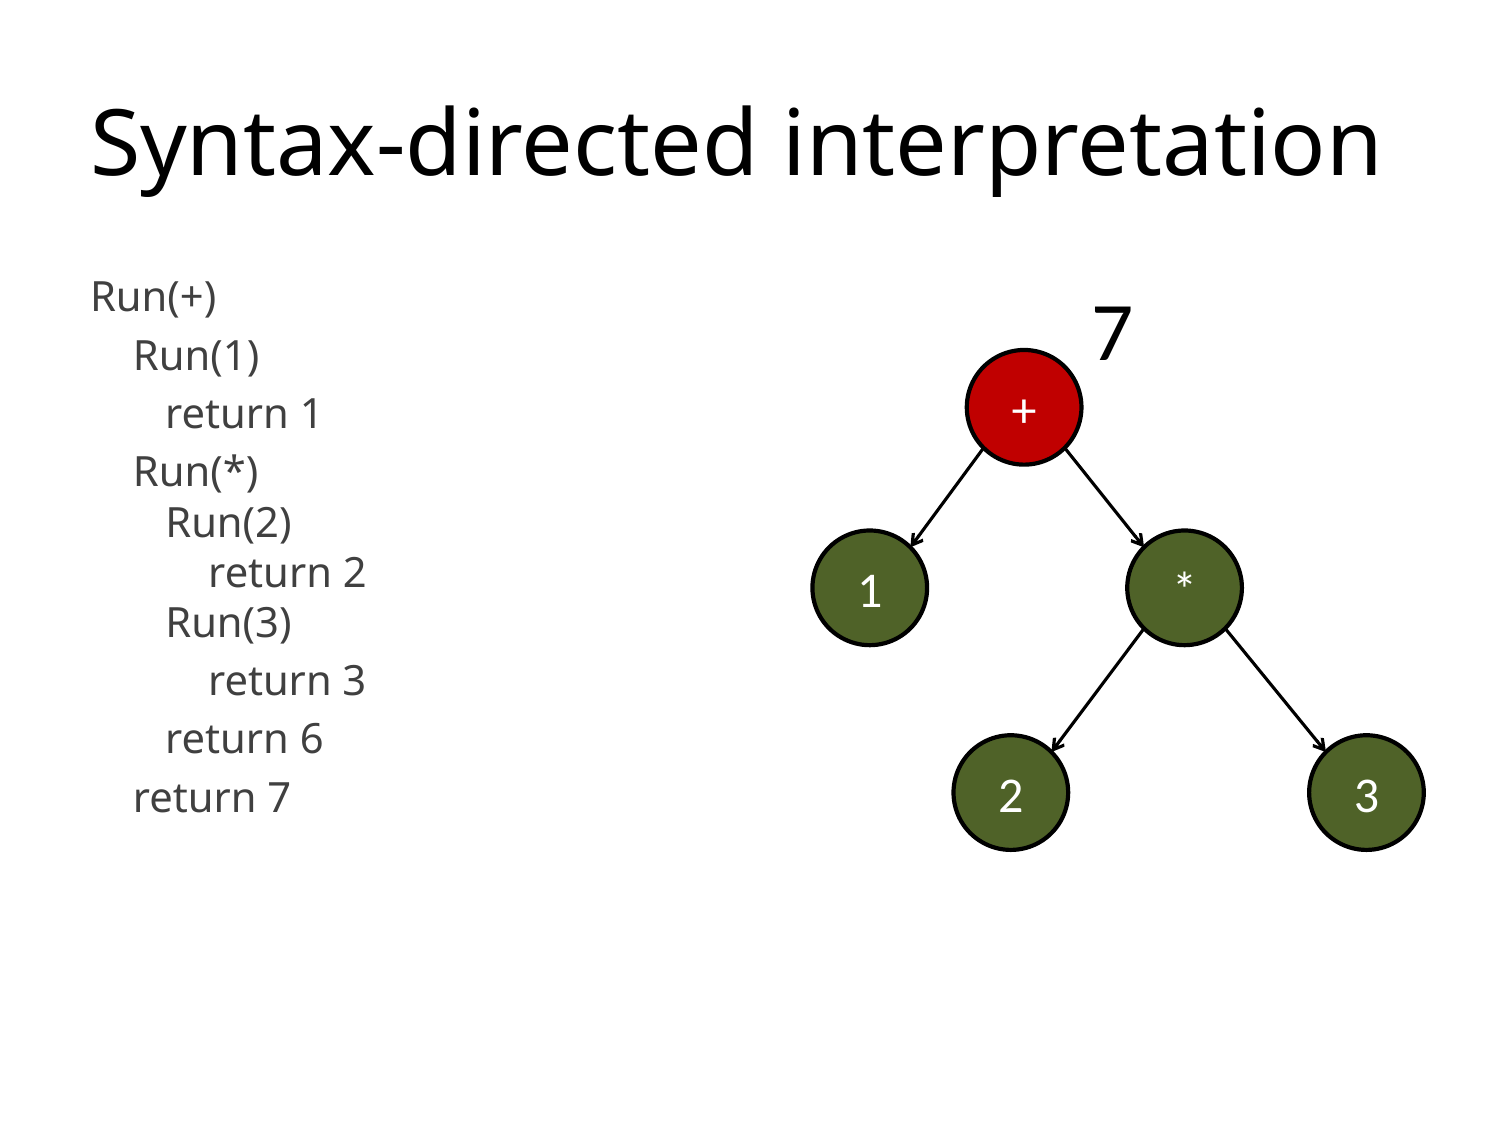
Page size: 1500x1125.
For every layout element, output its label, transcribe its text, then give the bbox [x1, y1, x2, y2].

text_box * [1125, 528, 1245, 648]
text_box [1051, 628, 1145, 753]
title Syntax-directed interpretation [75, 45, 1425, 233]
text_box 2 [951, 733, 1071, 853]
list Run(+) Run(1) return 1 Run(*) Run(2) return 2 Run(3) return 3 return 6 return 7 [75, 262, 625, 1005]
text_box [1064, 447, 1145, 548]
text_box 7 [1076, 269, 1149, 385]
text_box 3 [1307, 733, 1426, 853]
text_box 1 [810, 528, 930, 648]
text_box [1224, 628, 1327, 753]
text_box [910, 447, 984, 548]
text_box + [964, 347, 1084, 467]
